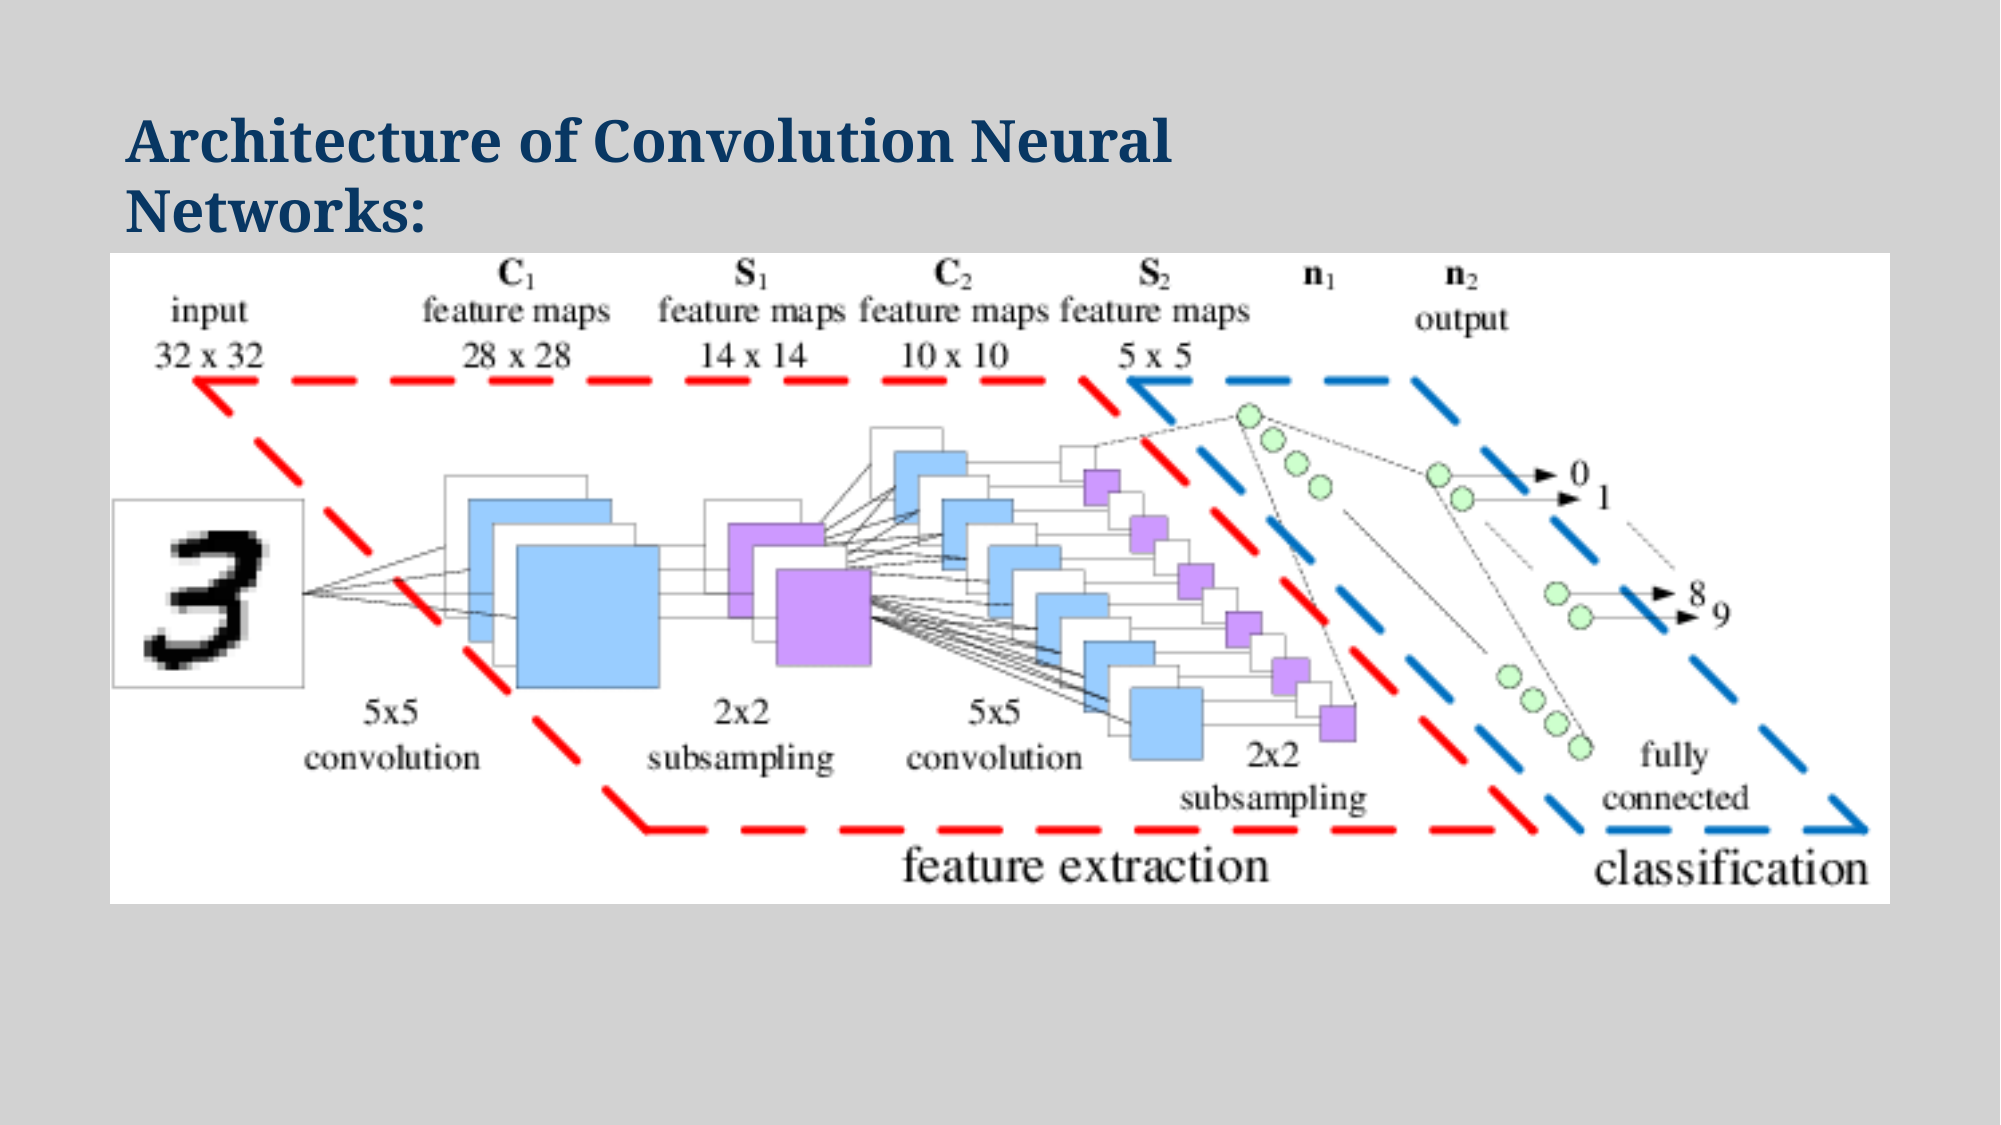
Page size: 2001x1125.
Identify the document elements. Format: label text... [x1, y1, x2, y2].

picture [110, 253, 1890, 904]
text_box Architecture of Convolution Neural Networks: [110, 97, 1372, 253]
